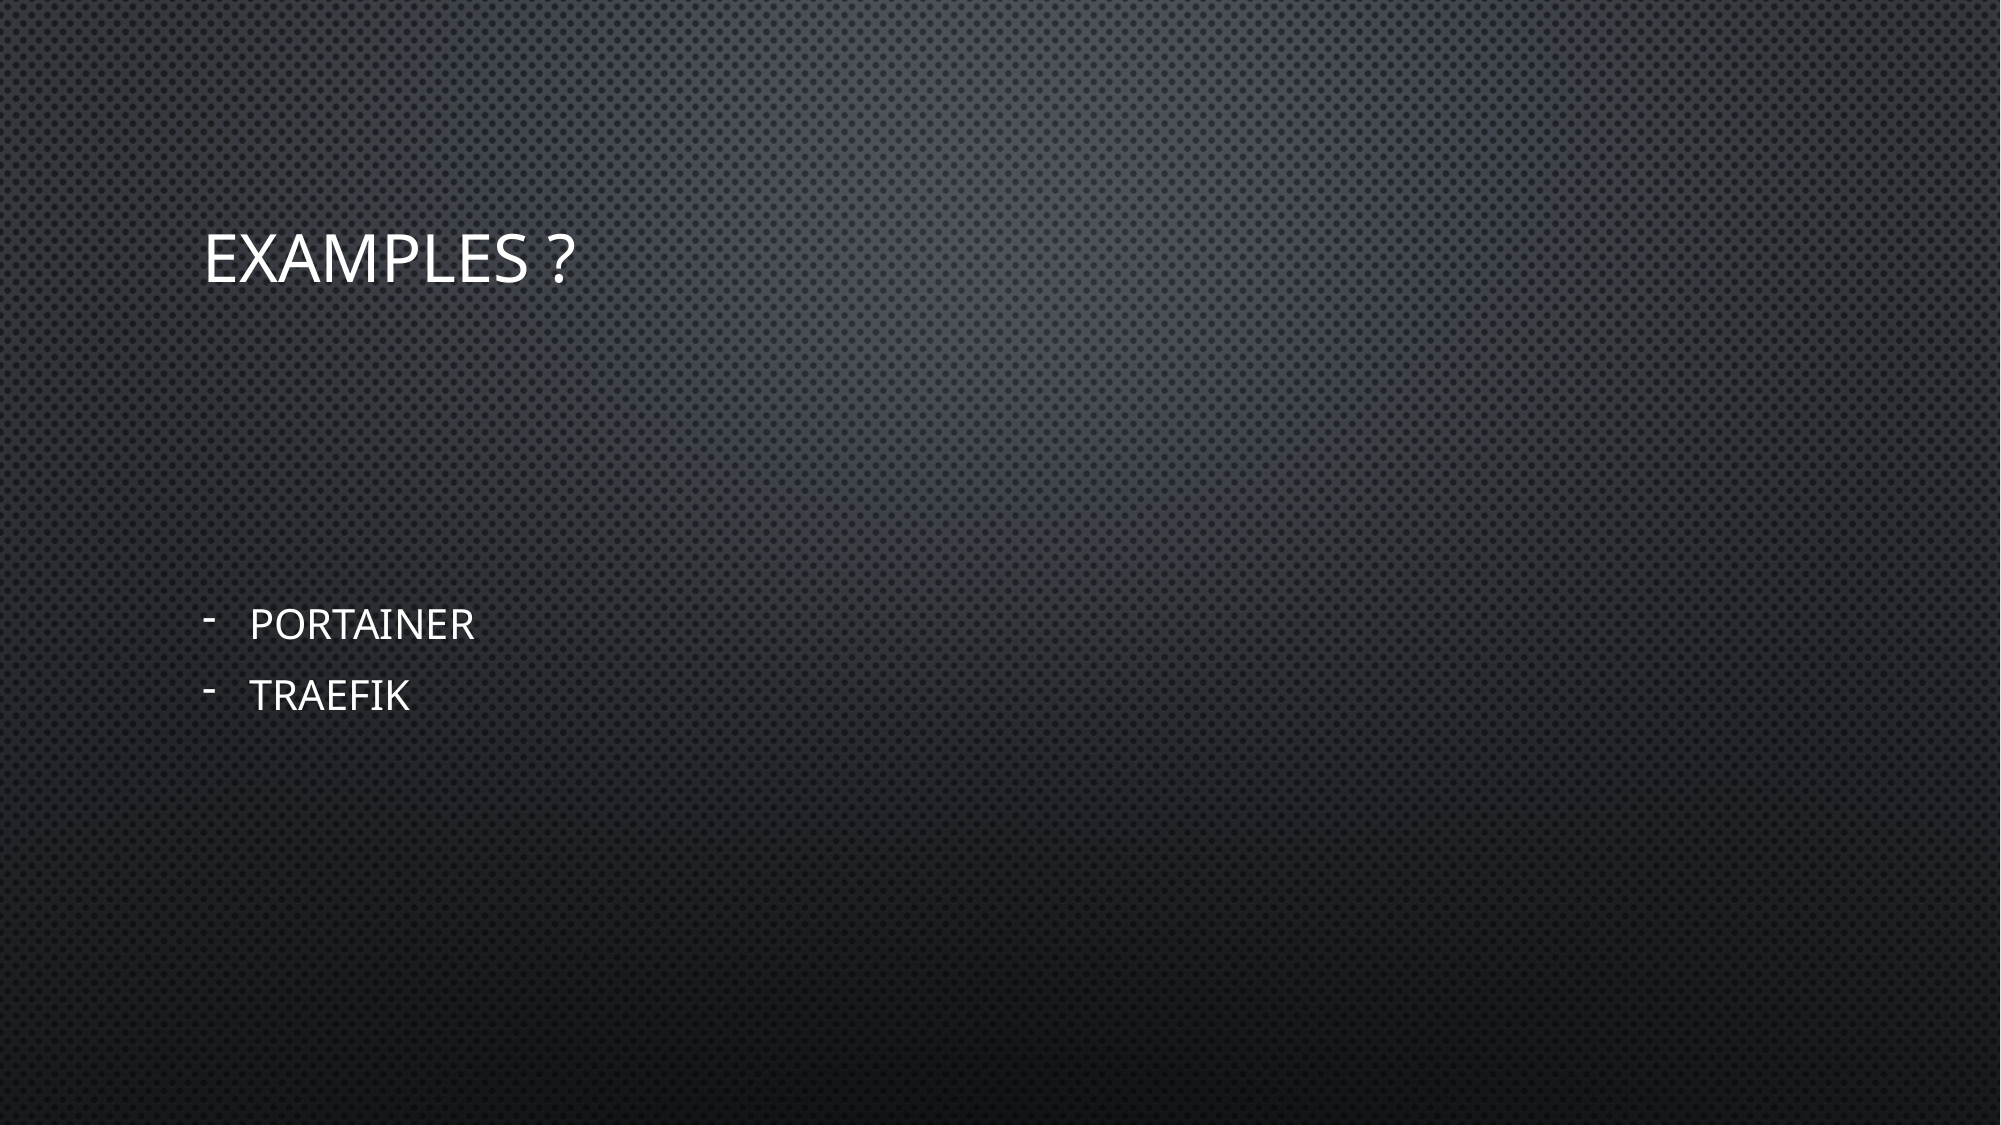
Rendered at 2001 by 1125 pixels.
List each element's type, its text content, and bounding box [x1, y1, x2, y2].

title Examples ? [187, 99, 1813, 413]
list Portainer Traefik [187, 437, 1813, 950]
